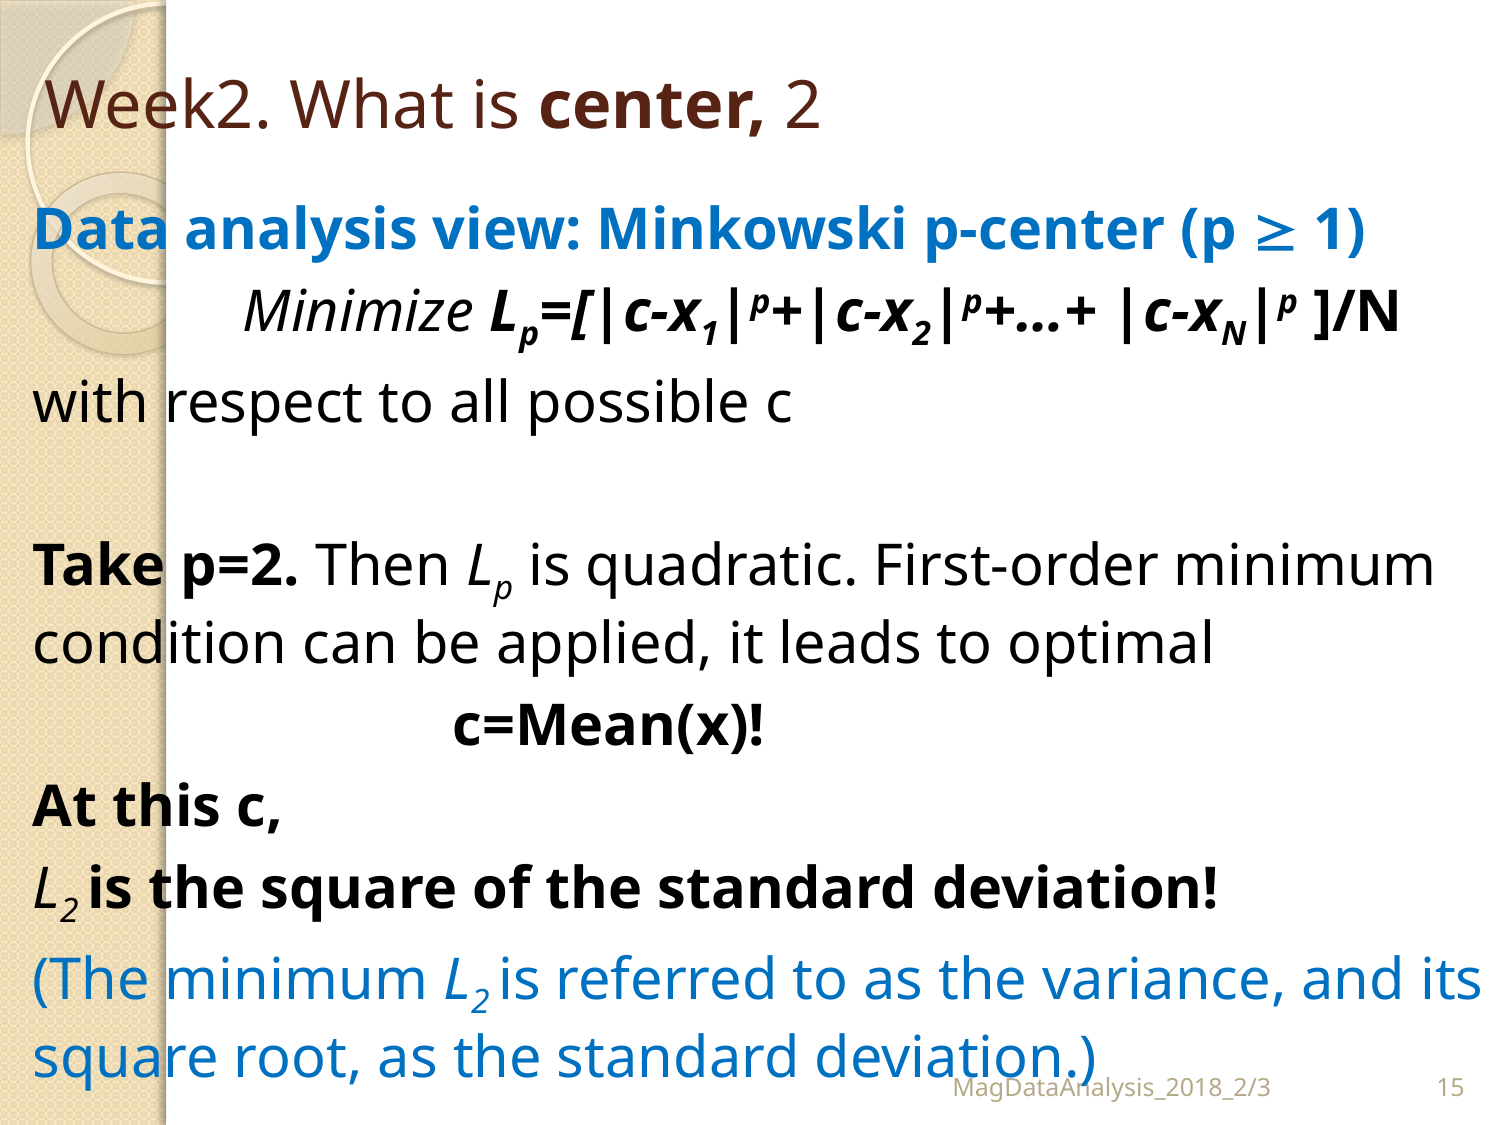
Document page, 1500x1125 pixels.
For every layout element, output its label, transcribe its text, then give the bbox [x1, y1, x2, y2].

list Data analysis view: Minkowski p-center (p  1) Minimize Lp=[|c-x1|p+|c-x2|p+…+ |c-xN|p ]/N with respect to all possible c Take p=2. Then Lp is quadratic. First-order minimum condition can be applied, it leads to optimal c=Mean(x)! At this c, L2 is the square of the standard deviation! (The minimum L2 is referred to as the variance, and its square root, as the standard deviation.) [17, 184, 1500, 1106]
title Week2. What is center, 2 [29, 19, 1425, 184]
footer MagDataAnalysis_2018_2/3 [937, 1034, 1413, 1113]
slide_number 15 [1413, 1034, 1488, 1113]
